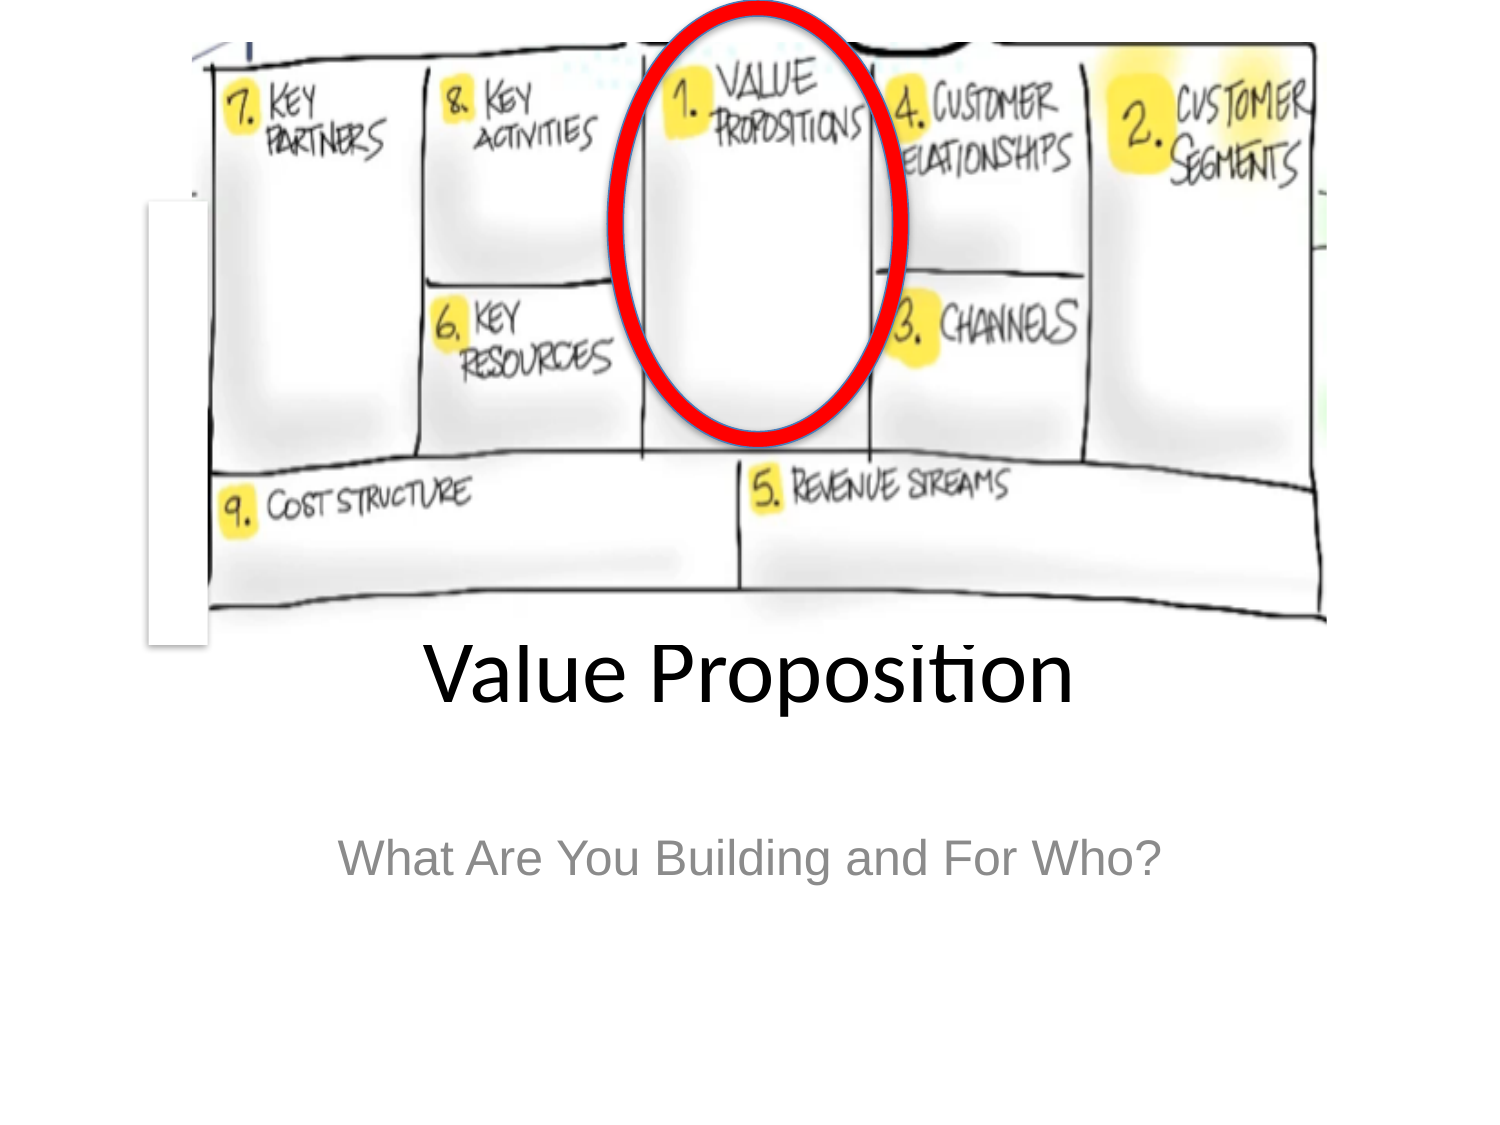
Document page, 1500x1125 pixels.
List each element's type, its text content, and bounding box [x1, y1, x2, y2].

text_box [670, 0, 846, 40]
subtitle What Are You Building and For Who? [225, 817, 1275, 1106]
title Value Proposition [112, 544, 1388, 786]
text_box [148, 42, 1327, 646]
